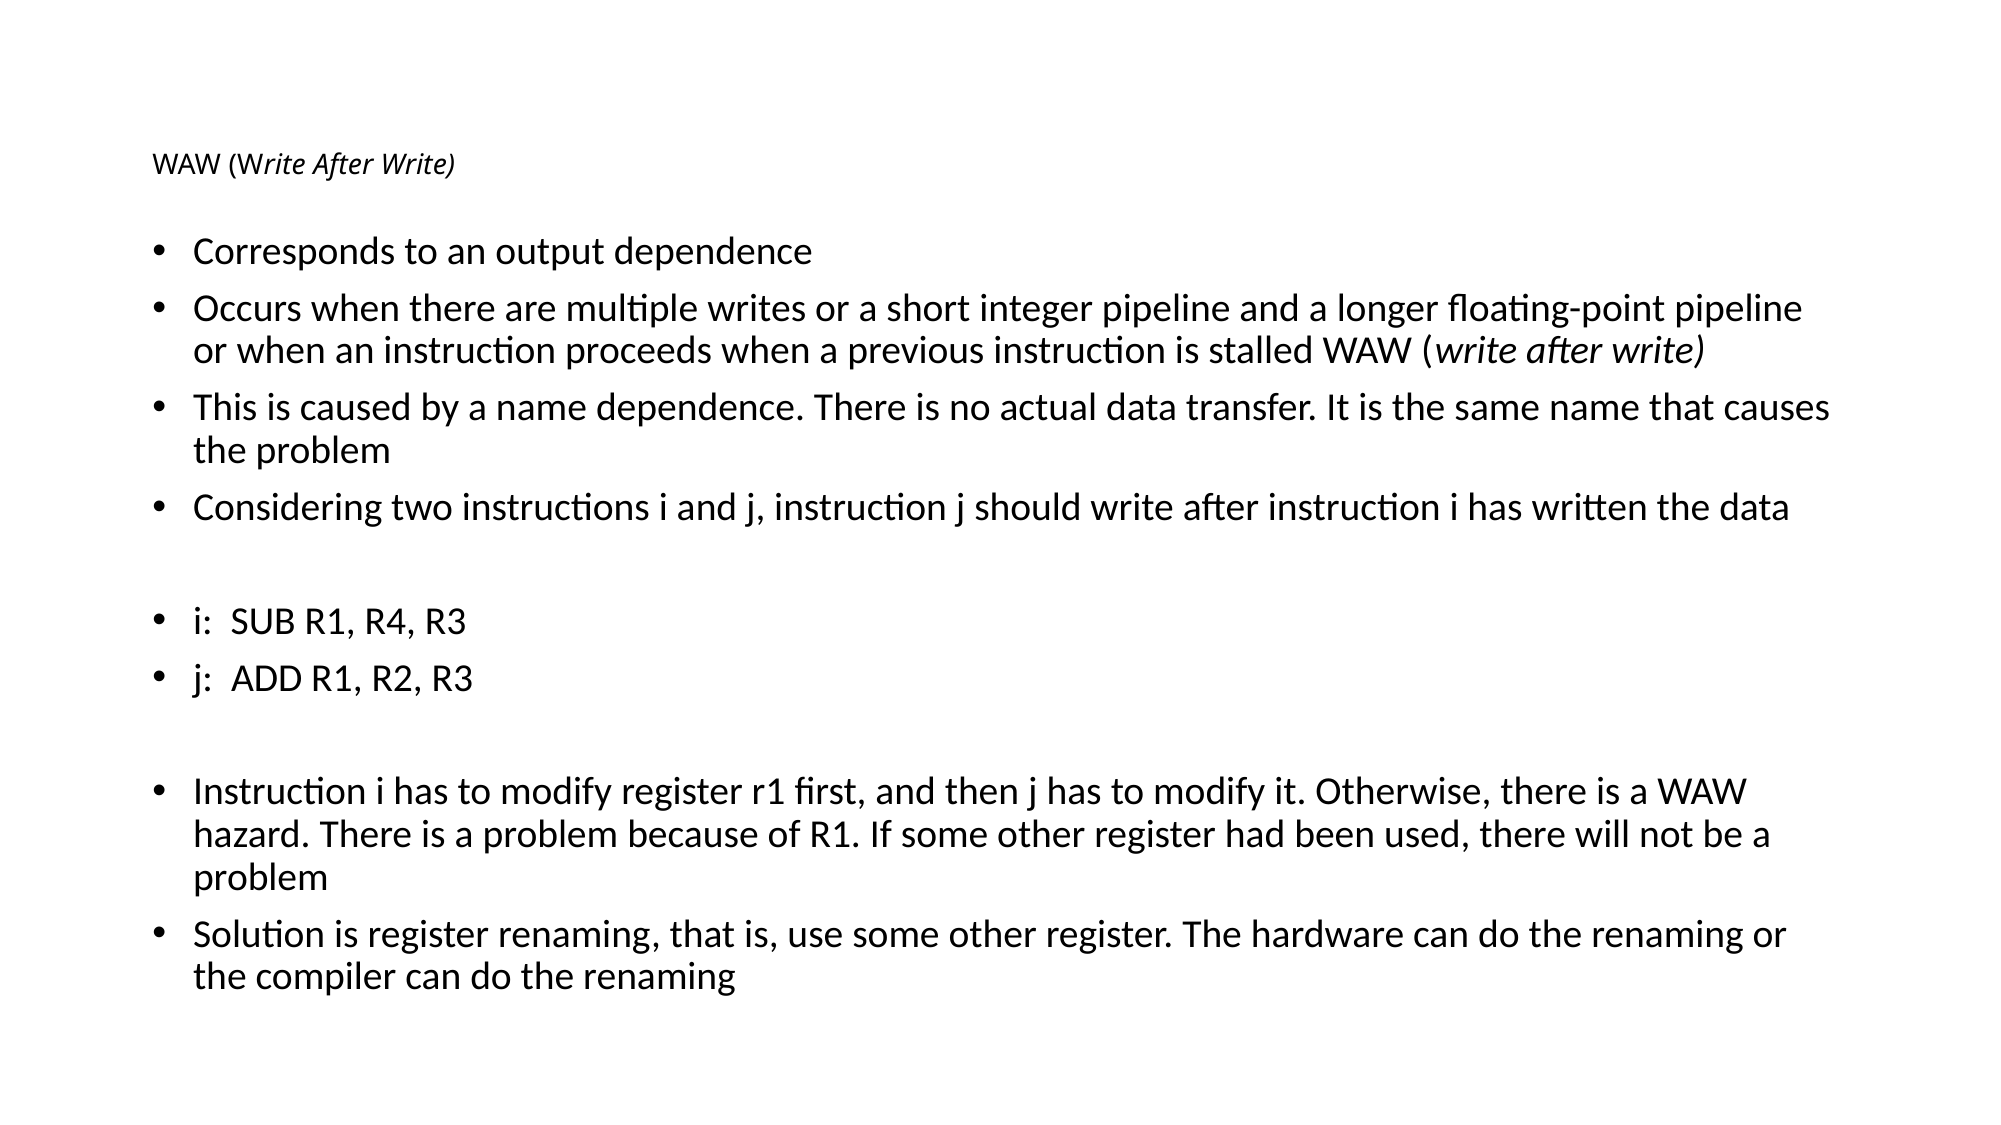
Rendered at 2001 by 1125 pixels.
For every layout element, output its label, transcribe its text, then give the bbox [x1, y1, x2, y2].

title WAW (Write After Write) [137, 141, 1863, 222]
list Corresponds to an output dependence Occurs when there are multiple writes or a short integer pipeline and a longer floating-point pipeline or when an instruction proceeds when a previous instruction is stalled WAW (write after write) This is caused by a name dependence. There is no actual data transfer. It is the same name that causes the problem Considering two instructions i and j, instruction j should write after instruction i has written the data i: SUB R1, R4, R3 j: ADD R1, R2, R3 Instruction i has to modify register r1 first, and then j has to modify it. Otherwise, there is a WAW hazard. There is a problem because of R1. If some other register had been used, there will not be a problem Solution is register renaming, that is, use some other register. The hardware can do the renaming or the compiler can do the renaming [137, 222, 1863, 1014]
